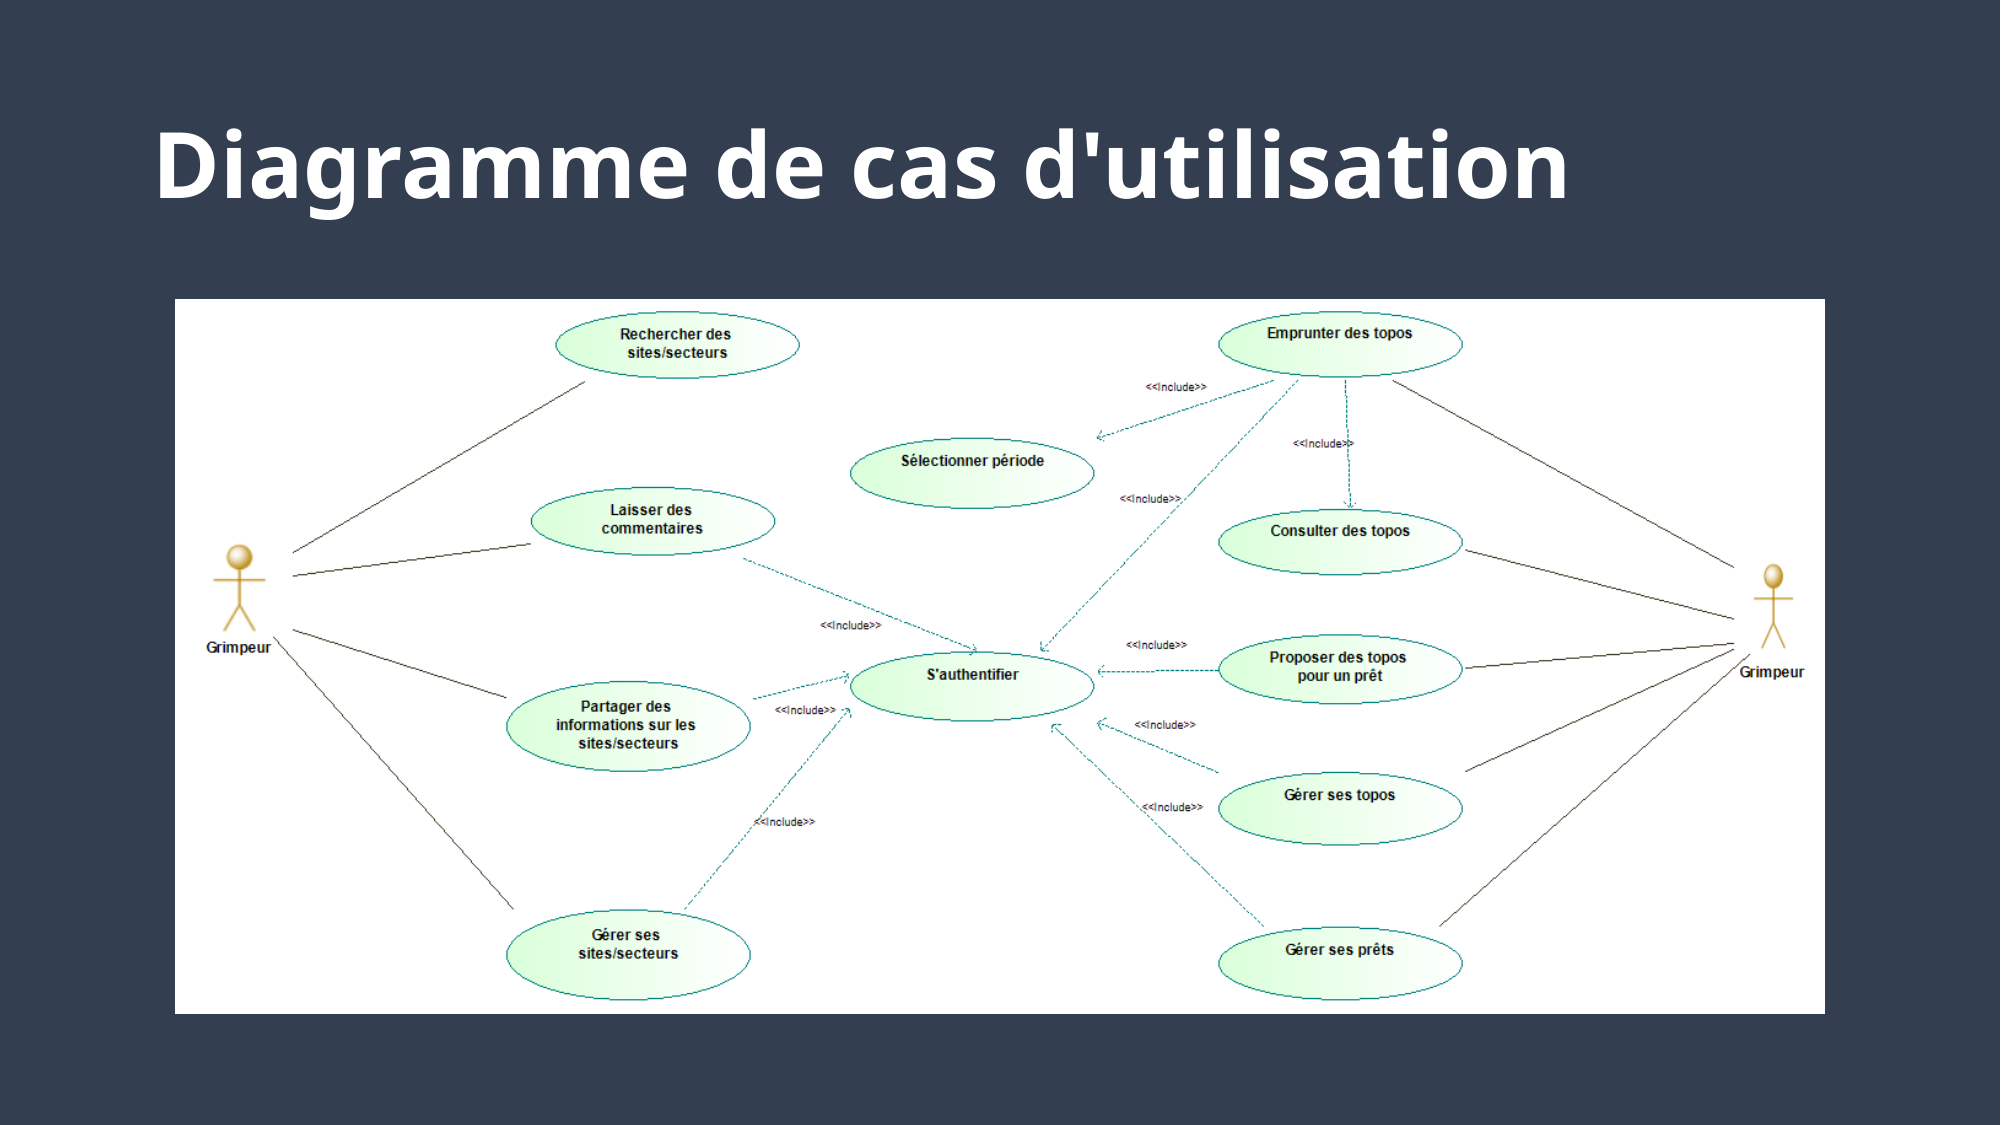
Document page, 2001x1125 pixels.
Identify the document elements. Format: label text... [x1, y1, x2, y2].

title Diagramme de cas d'utilisation [137, 59, 1863, 278]
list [175, 299, 1825, 1014]
